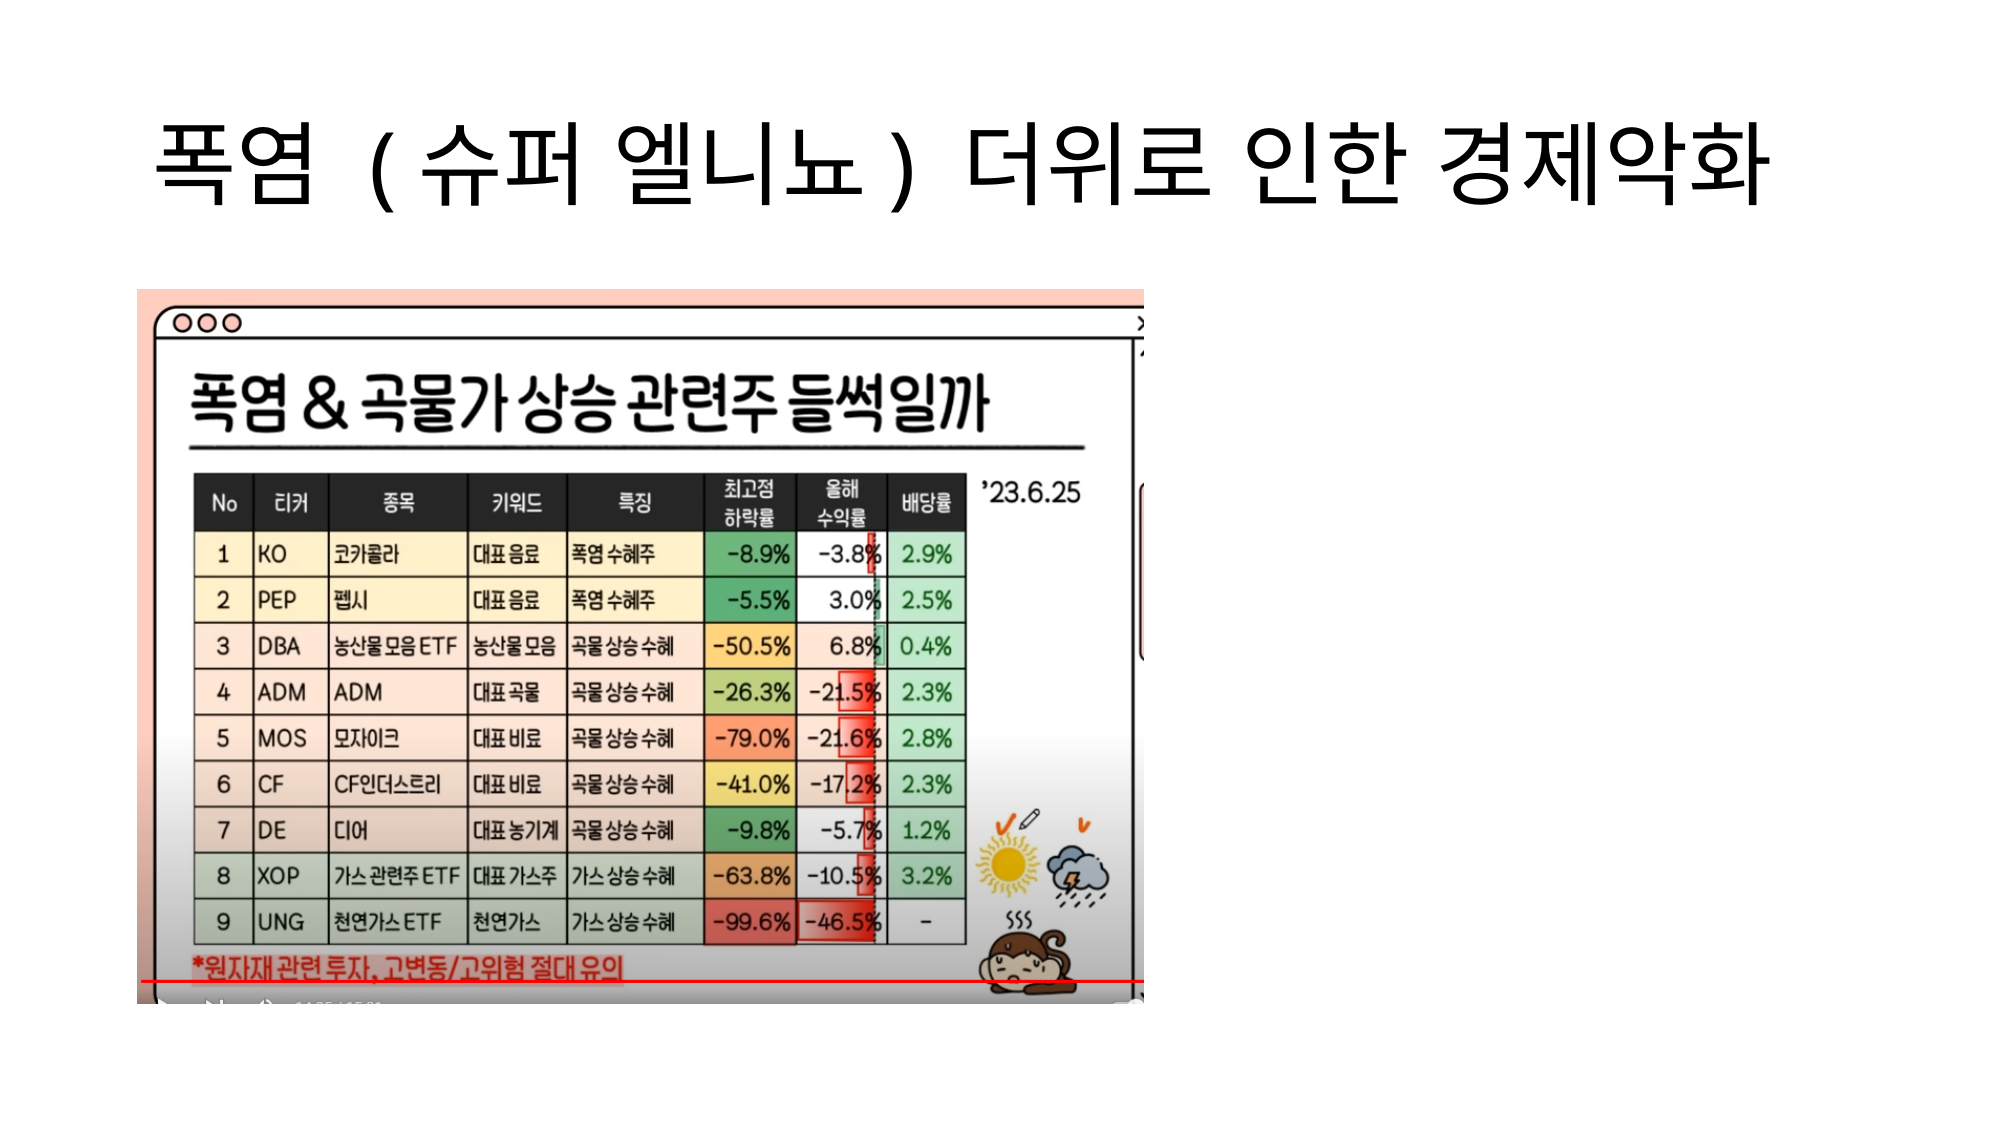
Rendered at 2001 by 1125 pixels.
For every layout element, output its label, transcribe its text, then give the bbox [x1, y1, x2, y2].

title 폭염 (슈퍼 엘니뇨) 더위로 인한 경제악화 [137, 59, 1863, 278]
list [137, 289, 1144, 1004]
